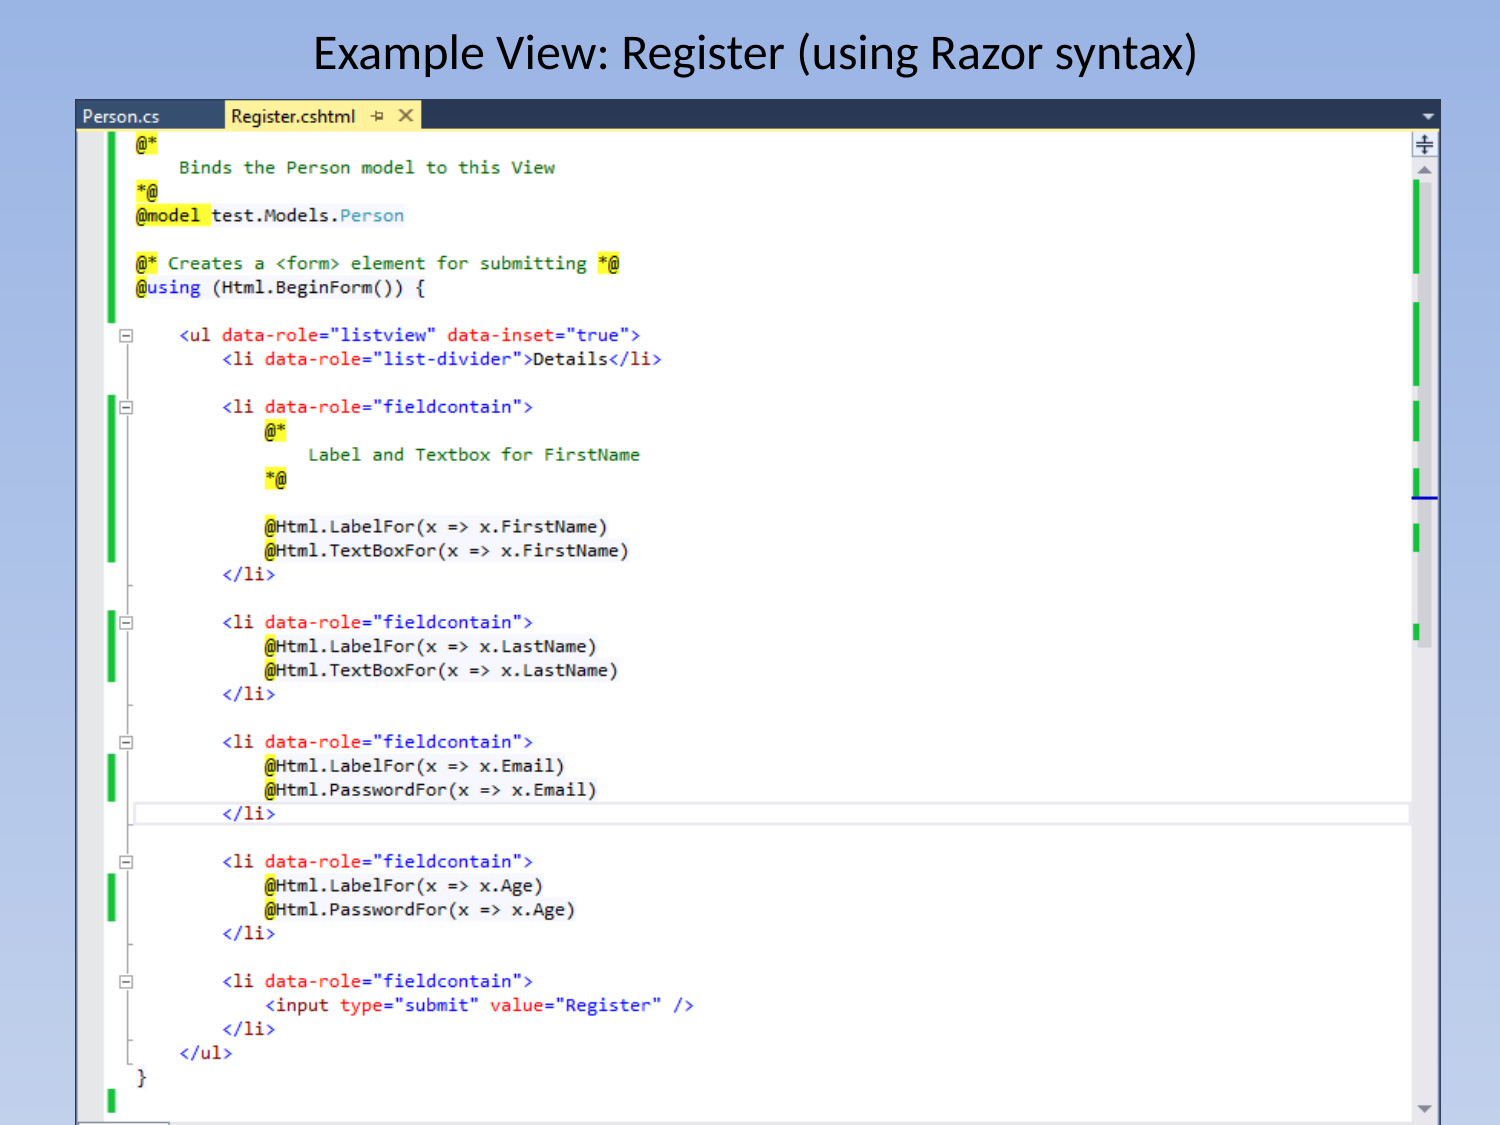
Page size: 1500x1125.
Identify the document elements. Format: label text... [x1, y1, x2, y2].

text_box Example View: Register (using Razor syntax) [74, 12, 1438, 88]
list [74, 99, 1441, 1125]
